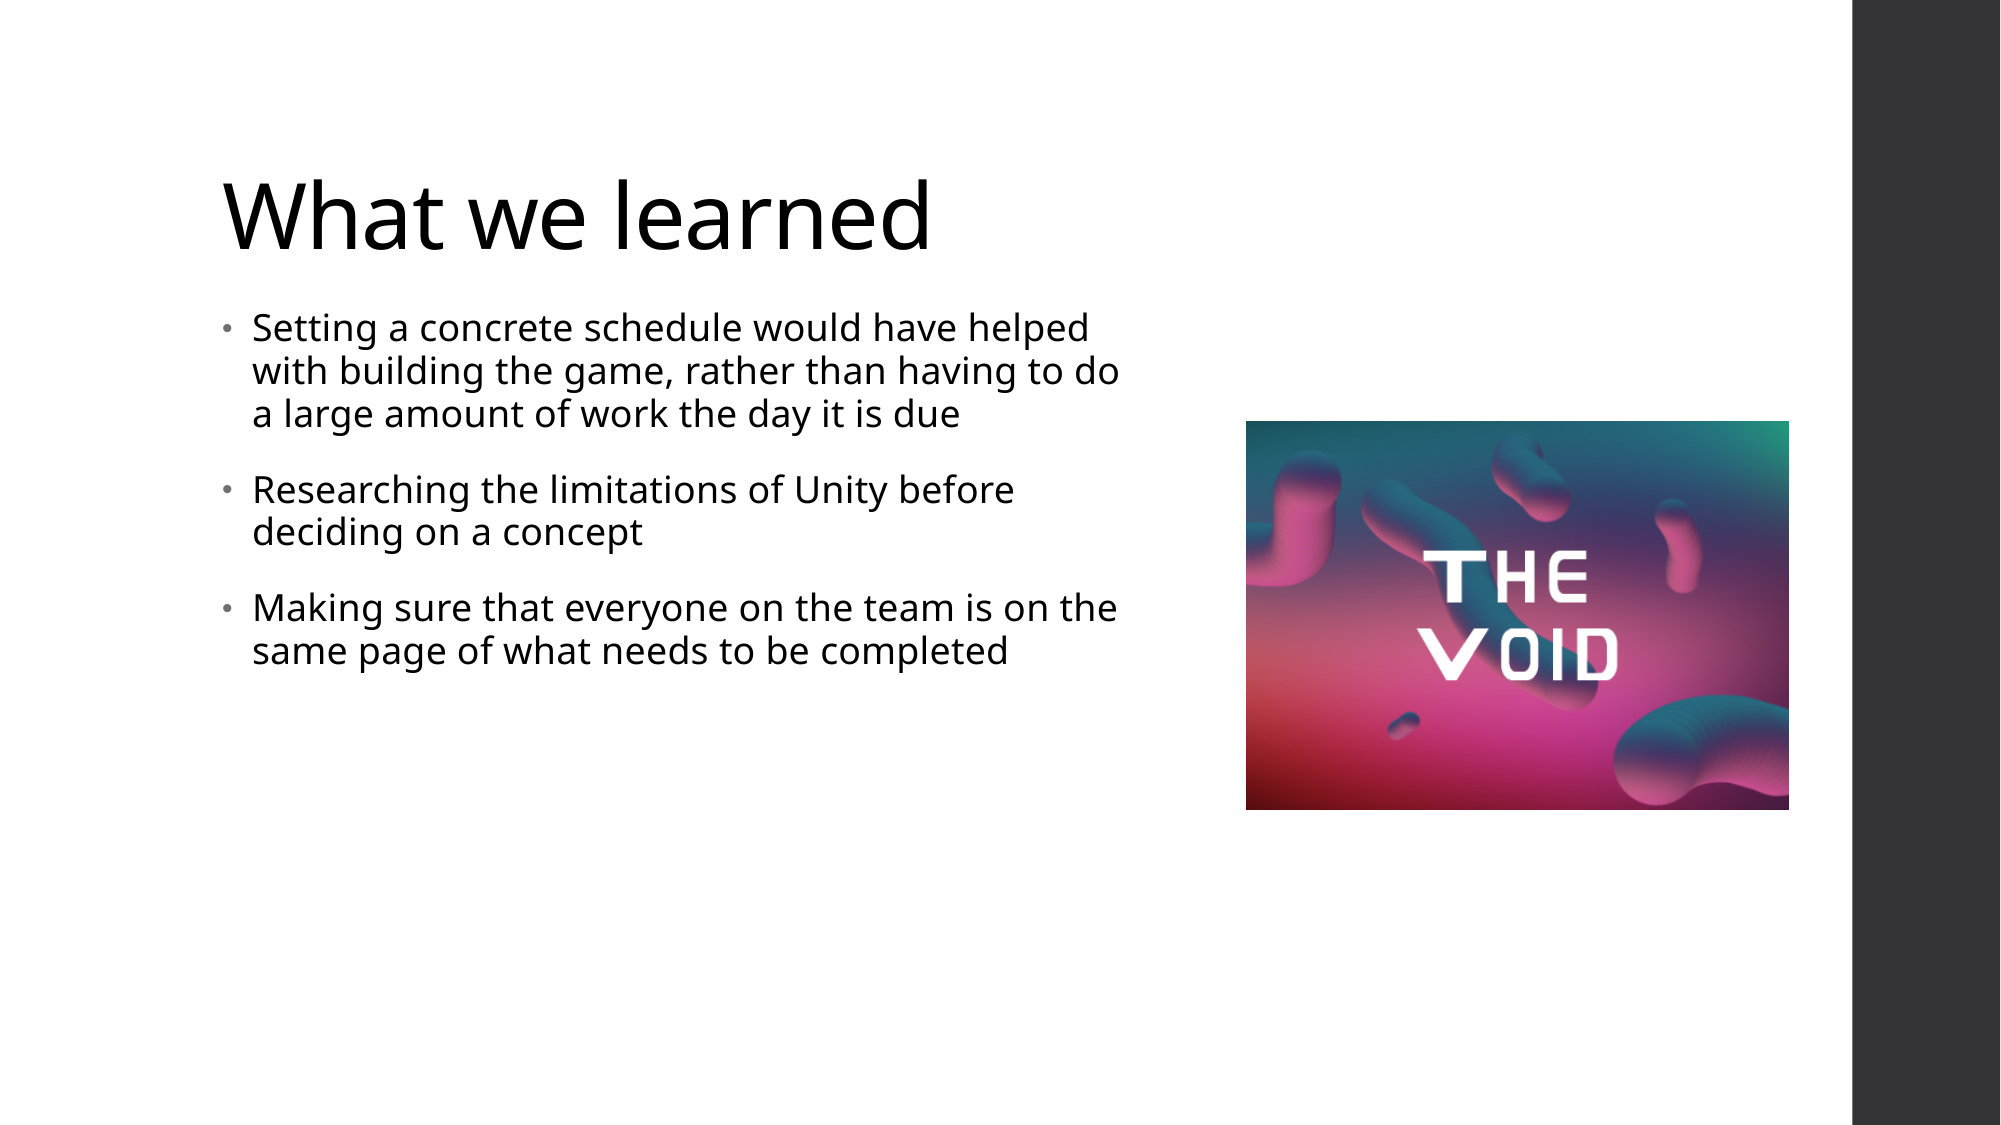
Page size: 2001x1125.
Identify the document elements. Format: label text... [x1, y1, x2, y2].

picture [1246, 421, 1789, 810]
title What we learned [206, 60, 1797, 278]
list Setting a concrete schedule would have helped with building the game, rather than having to do a large amount of work the day it is due Researching the limitations of Unity before deciding on a concept Making sure that everyone on the team is on the same page of what needs to be completed [206, 299, 1167, 1014]
